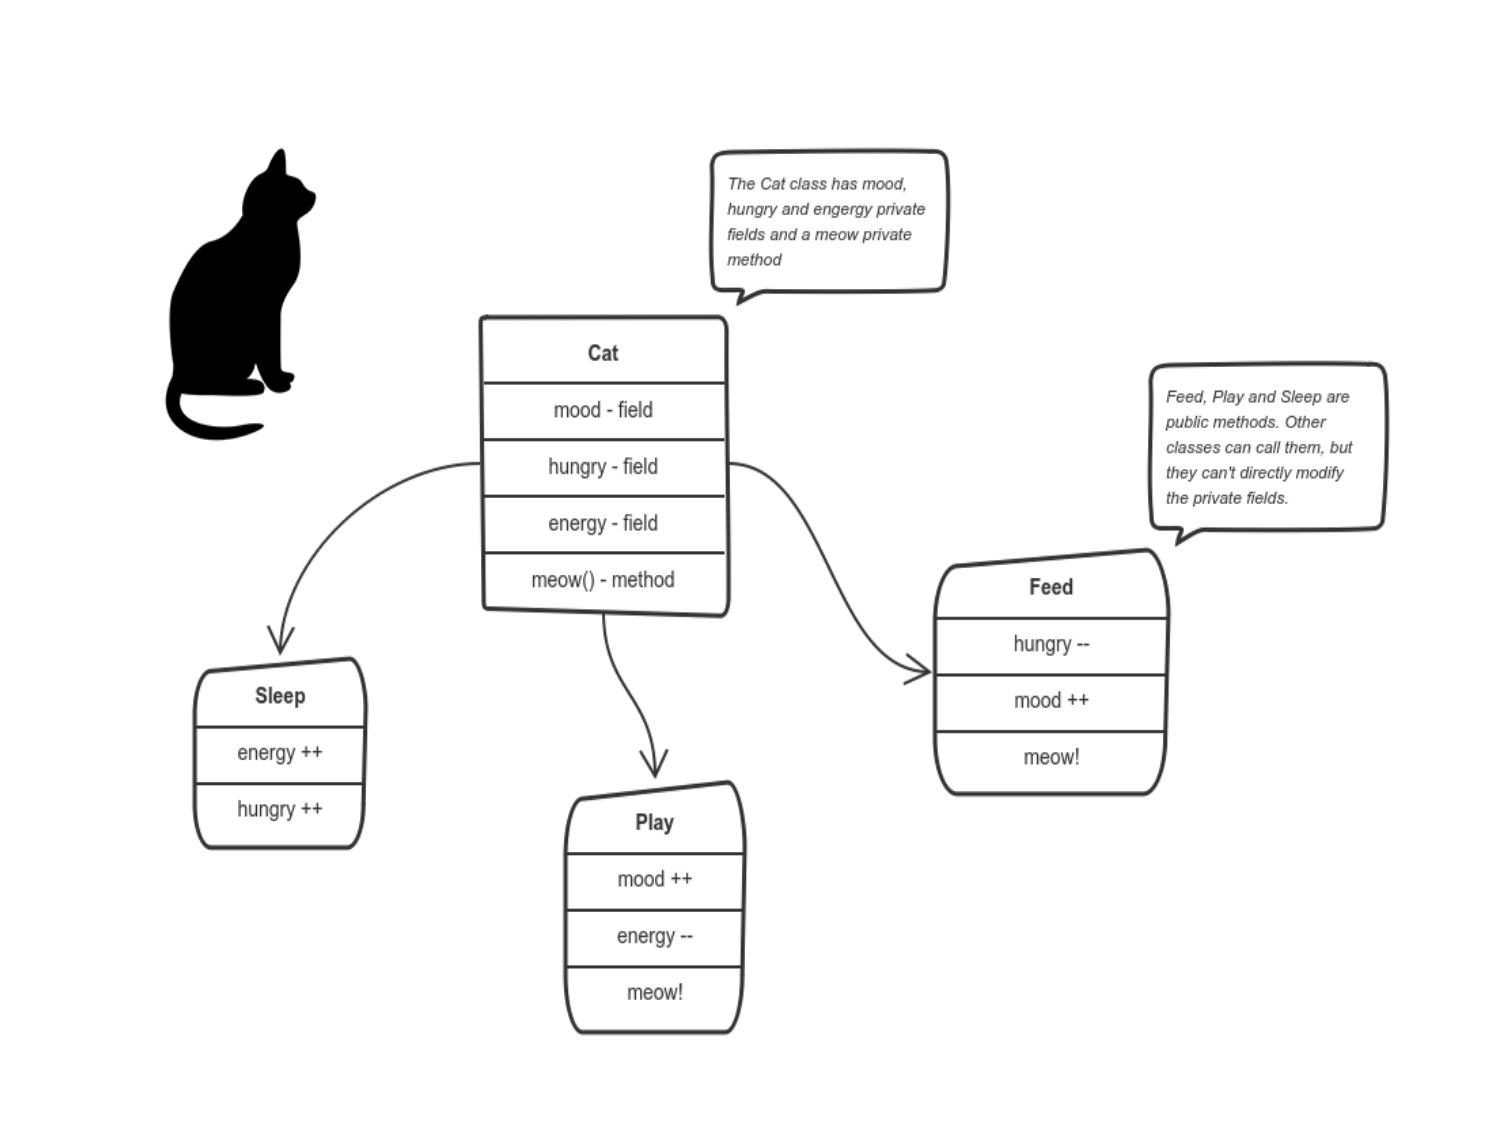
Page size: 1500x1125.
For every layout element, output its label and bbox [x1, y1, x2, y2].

picture [93, 81, 1454, 1055]
